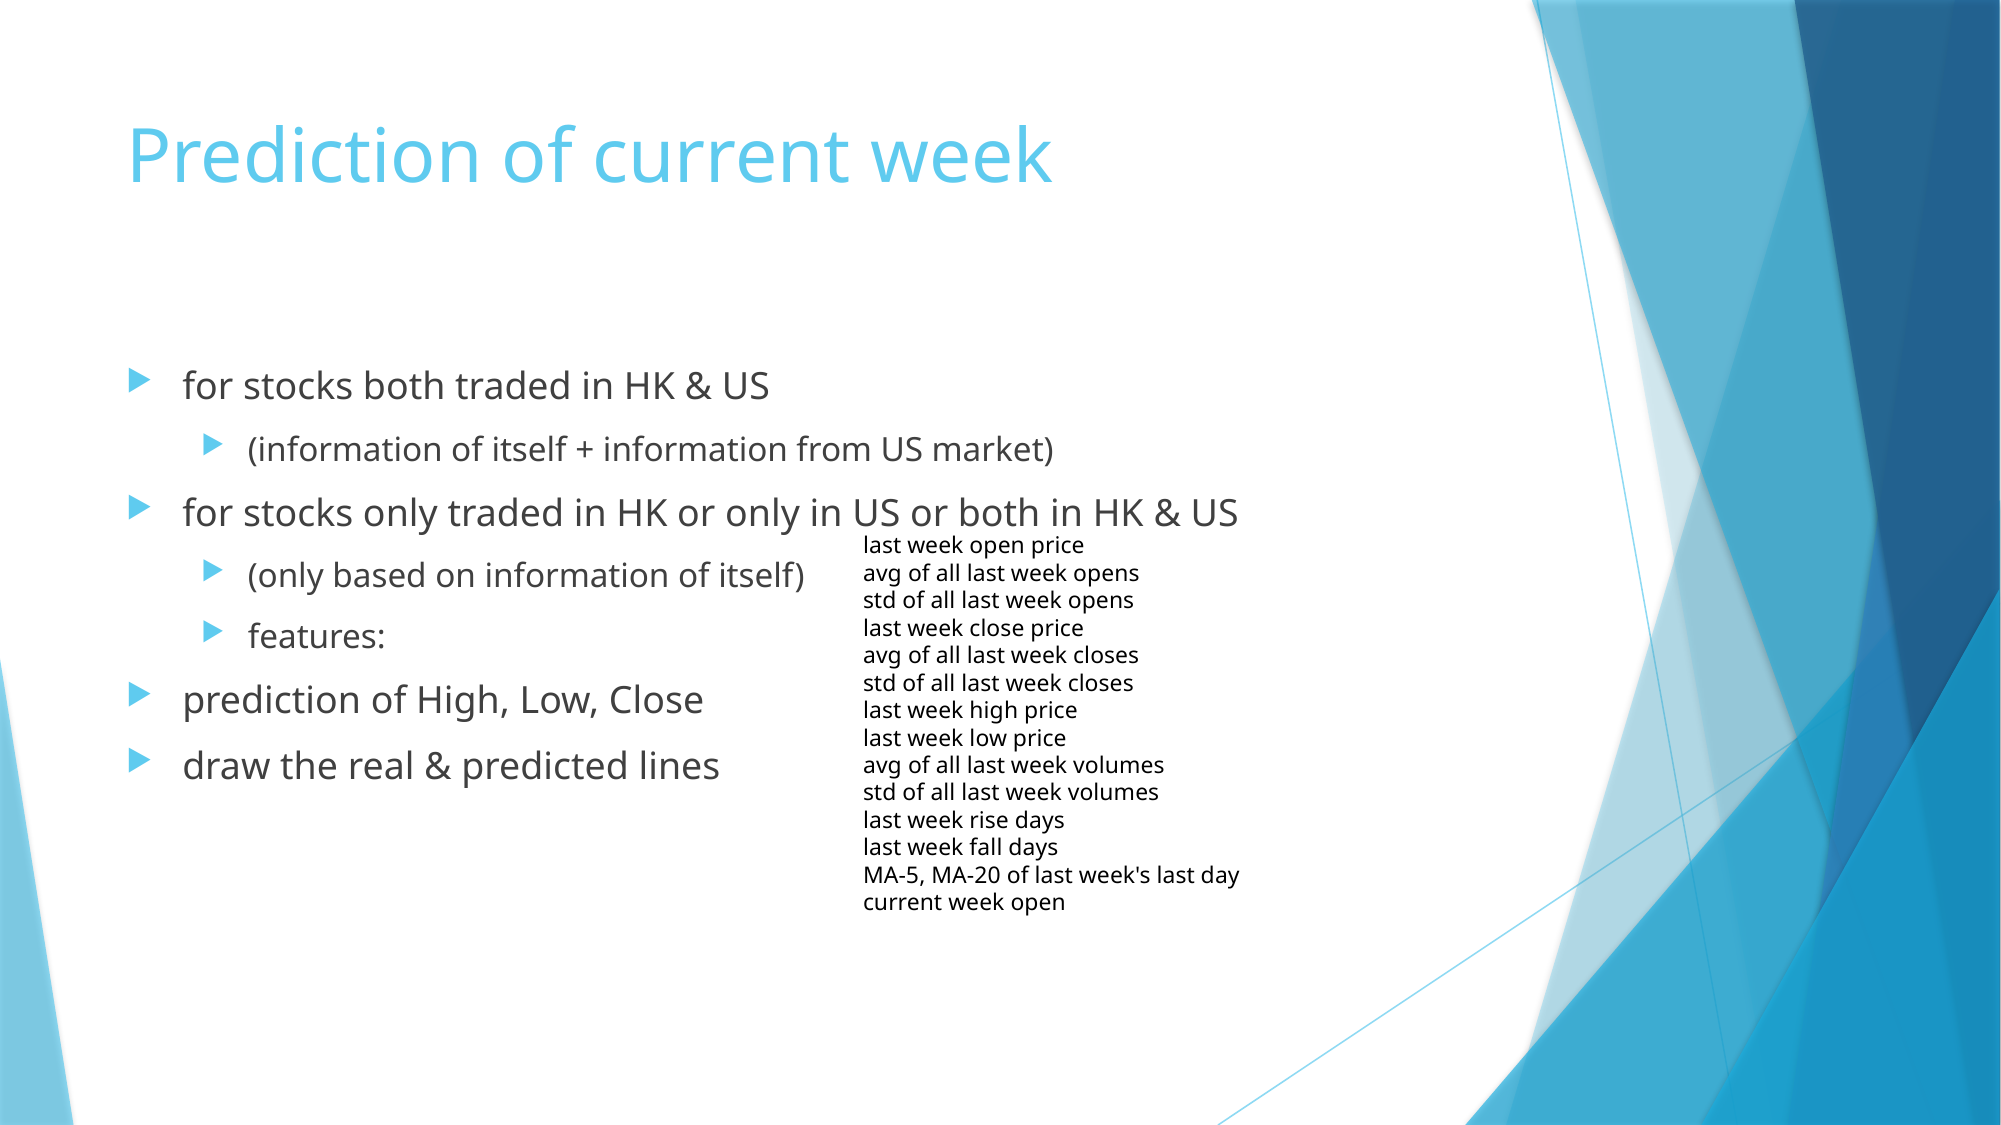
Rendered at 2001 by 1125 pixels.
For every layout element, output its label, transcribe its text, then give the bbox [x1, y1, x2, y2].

list for stocks both traded in HK & US (information of itself + information from US market) for stocks only traded in HK or only in US or both in HK & US (only based on information of itself) features: prediction of High, Low, Close draw the real & predicted lines [111, 354, 1297, 992]
text_box last week open price avg of all last week opens std of all last week opens last week close price avg of all last week closes std of all last week closes last week high price last week low price avg of all last week volumes std of all last week volumes last week rise days last week fall days MA-5, MA-20 of last week's last day current week open [848, 523, 1470, 923]
title Prediction of current week [111, 99, 1522, 317]
